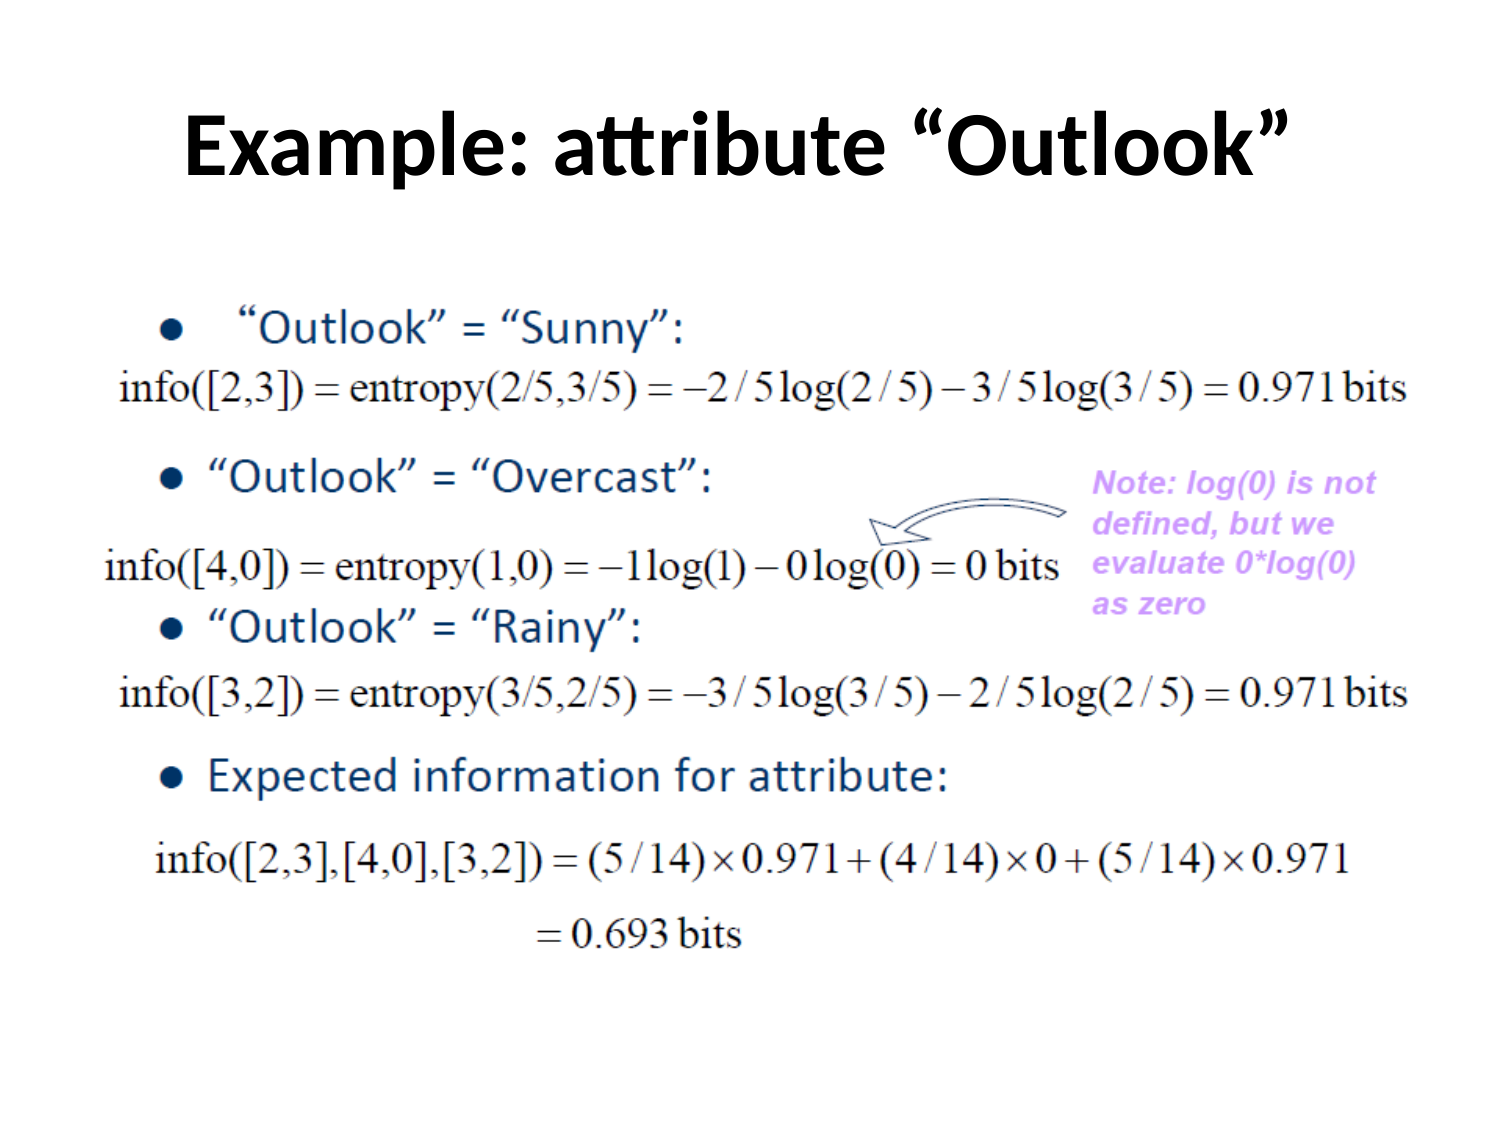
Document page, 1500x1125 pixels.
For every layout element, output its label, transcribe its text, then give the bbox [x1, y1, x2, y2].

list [89, 278, 1411, 989]
title Example: attribute “Outlook” [75, 45, 1425, 233]
